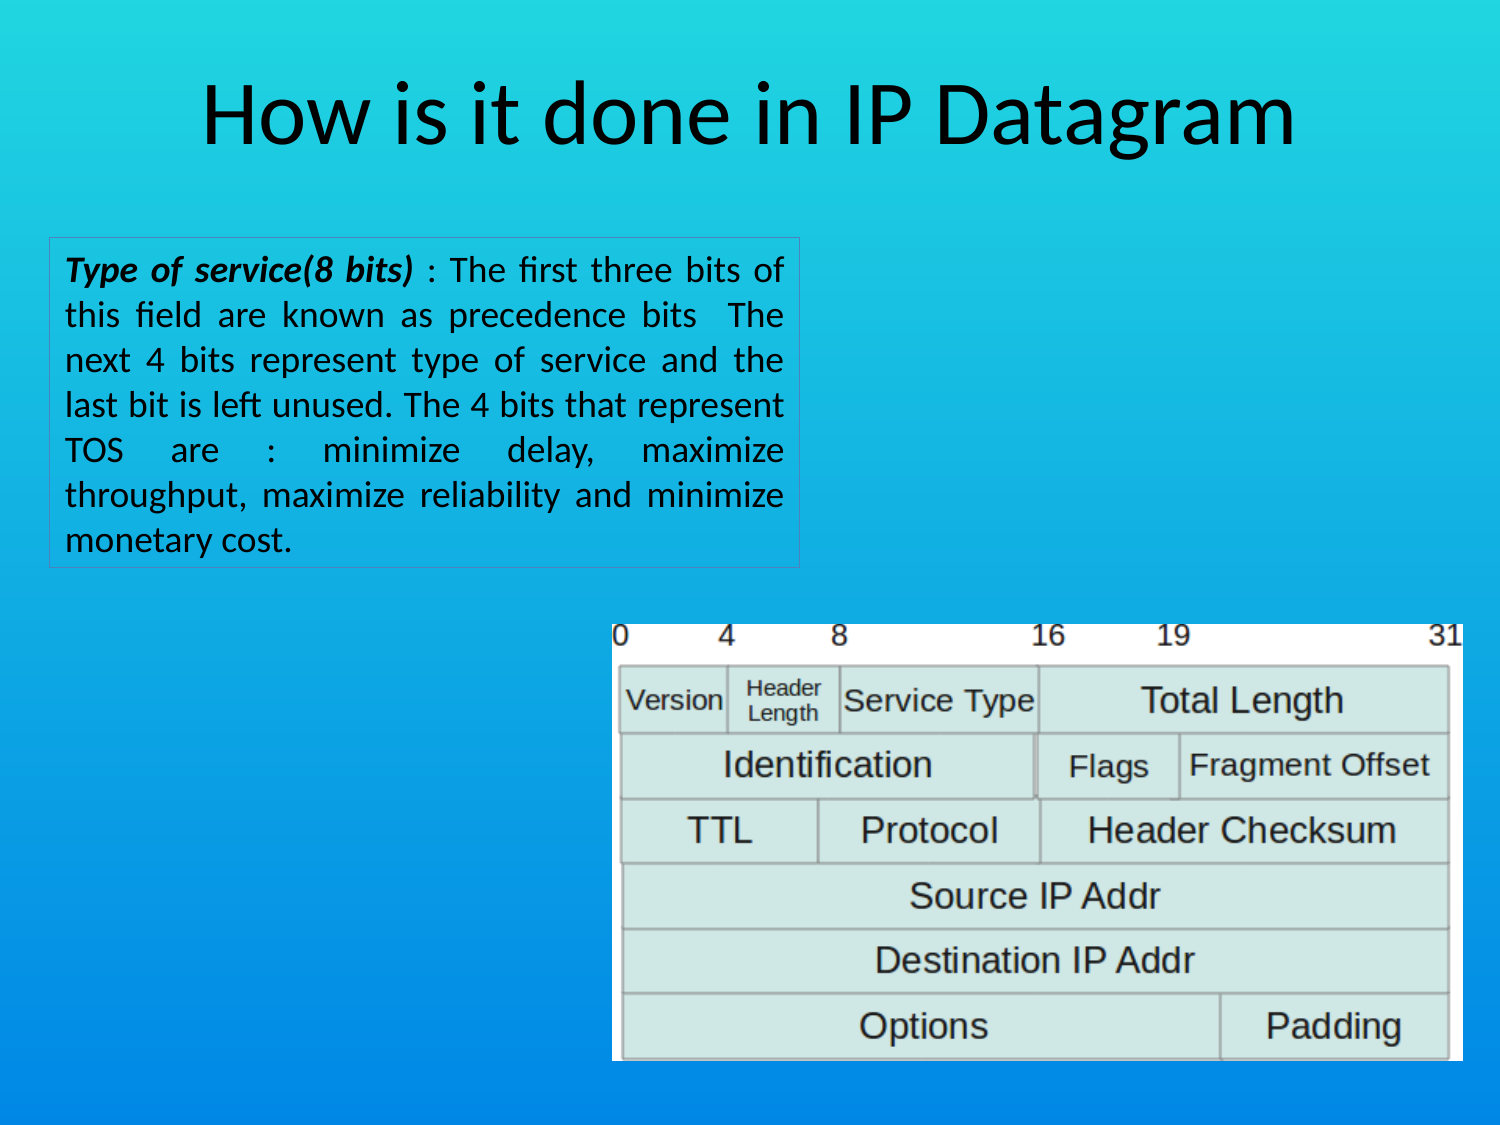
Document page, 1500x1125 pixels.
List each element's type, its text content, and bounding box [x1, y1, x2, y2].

text_box Type of service(8 bits) : The first three bits of this field are known as precedence bits The next 4 bits represent type of service and the last bit is left unused. The 4 bits that represent TOS are : minimize delay, maximize throughput, maximize reliability and minimize monetary cost. [49, 237, 800, 568]
text_box How is it done in IP Datagram [74, 45, 1425, 233]
picture [612, 625, 1463, 1062]
